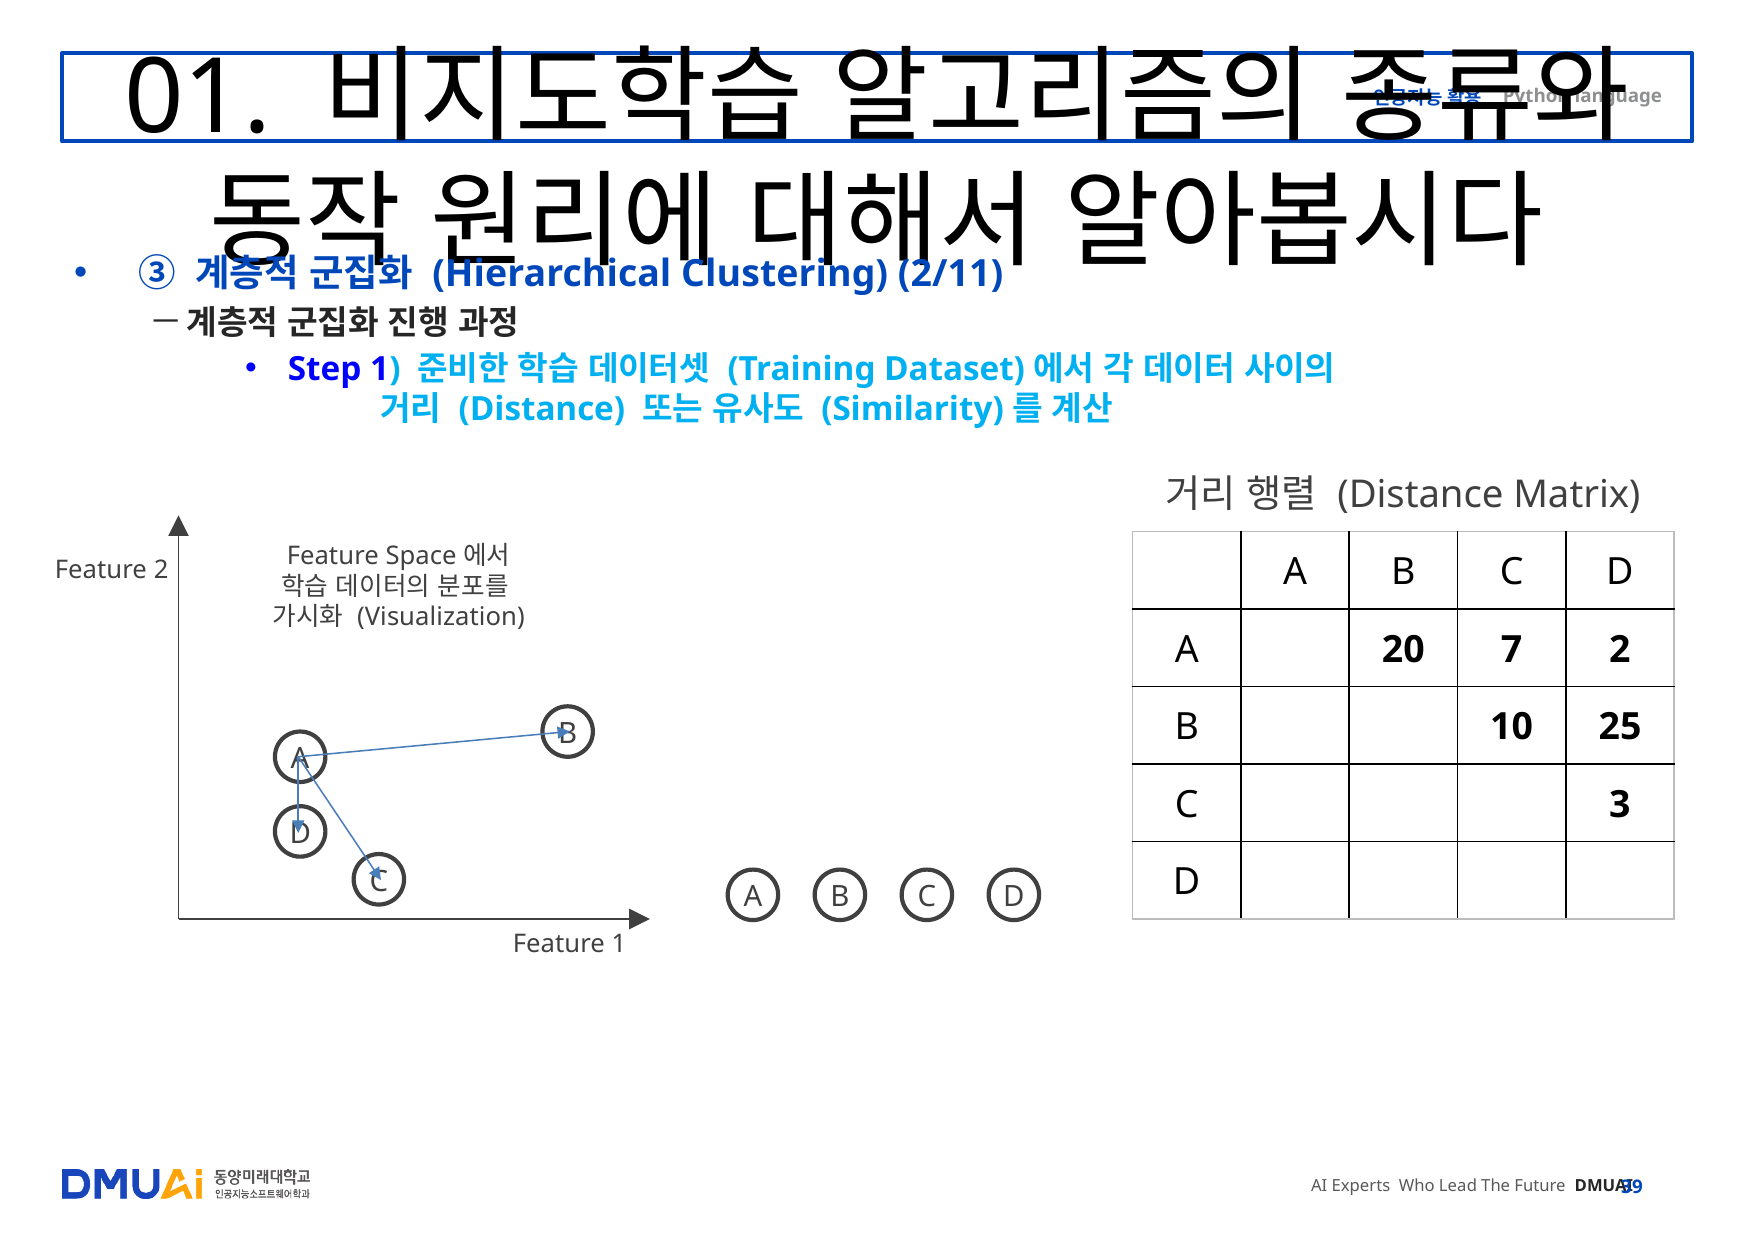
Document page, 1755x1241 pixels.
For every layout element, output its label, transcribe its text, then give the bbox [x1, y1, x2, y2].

table_cell [1242, 687, 1348, 763]
table_cell B [1133, 687, 1240, 763]
table_cell D [1133, 842, 1240, 918]
table_header [1133, 532, 1240, 608]
text_box A [725, 867, 781, 923]
list ③ 계층적 군집화 (Hierarchical Clustering) (2/11) 계층적 군집화 진행 과정 Step 1) 준비한 학습 데이터셋 (Training Dataset)에서 각 데이터 사이의 거리 (Distance) 또는 유사도 (Similarity)를 계산 [56, 240, 1710, 1016]
text_box A [272, 729, 299, 783]
table_cell 7 [1458, 610, 1565, 686]
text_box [297, 765, 382, 881]
table_cell A [1133, 610, 1240, 686]
table_cell 10 [1458, 687, 1565, 763]
table_cell 20 [1350, 610, 1457, 686]
text_box B [812, 867, 868, 923]
table_cell [1350, 842, 1457, 918]
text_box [298, 731, 571, 757]
table_cell [1350, 687, 1457, 763]
table_cell 25 [1567, 687, 1673, 763]
table_header B [1350, 532, 1457, 608]
table_cell [1567, 842, 1673, 918]
text_box Feature Space에서 학습 데이터의 분포를 가시화 (Visualization) [257, 531, 540, 639]
table_header C [1458, 532, 1565, 608]
slide_number 39 [1257, 1149, 1667, 1216]
text_box C [899, 867, 955, 923]
table_cell [1242, 765, 1348, 841]
table_cell [1350, 765, 1457, 841]
table_cell 2 [1567, 610, 1673, 686]
picture [62, 1169, 310, 1199]
text_box D [272, 805, 292, 858]
table_cell [1242, 842, 1348, 918]
text_box Feature 2 [40, 545, 174, 591]
table_cell [1458, 765, 1565, 841]
table_header A [1242, 532, 1348, 608]
text_box B [540, 704, 596, 758]
text_box D [986, 867, 1042, 923]
table_cell C [1133, 765, 1240, 841]
text_box 거리 행렬 (Distance Matrix) [1150, 462, 1656, 523]
table_cell [1458, 842, 1565, 918]
table_header D [1567, 532, 1673, 608]
text_box Feature 1 [498, 928, 642, 966]
title 01. 비지도학습 알고리즘의 종류와 동작 원리에 대해서 알아봅시다 [87, 49, 1667, 240]
table_cell [1242, 610, 1348, 686]
text_box C [353, 852, 407, 907]
table_cell 3 [1567, 765, 1673, 841]
